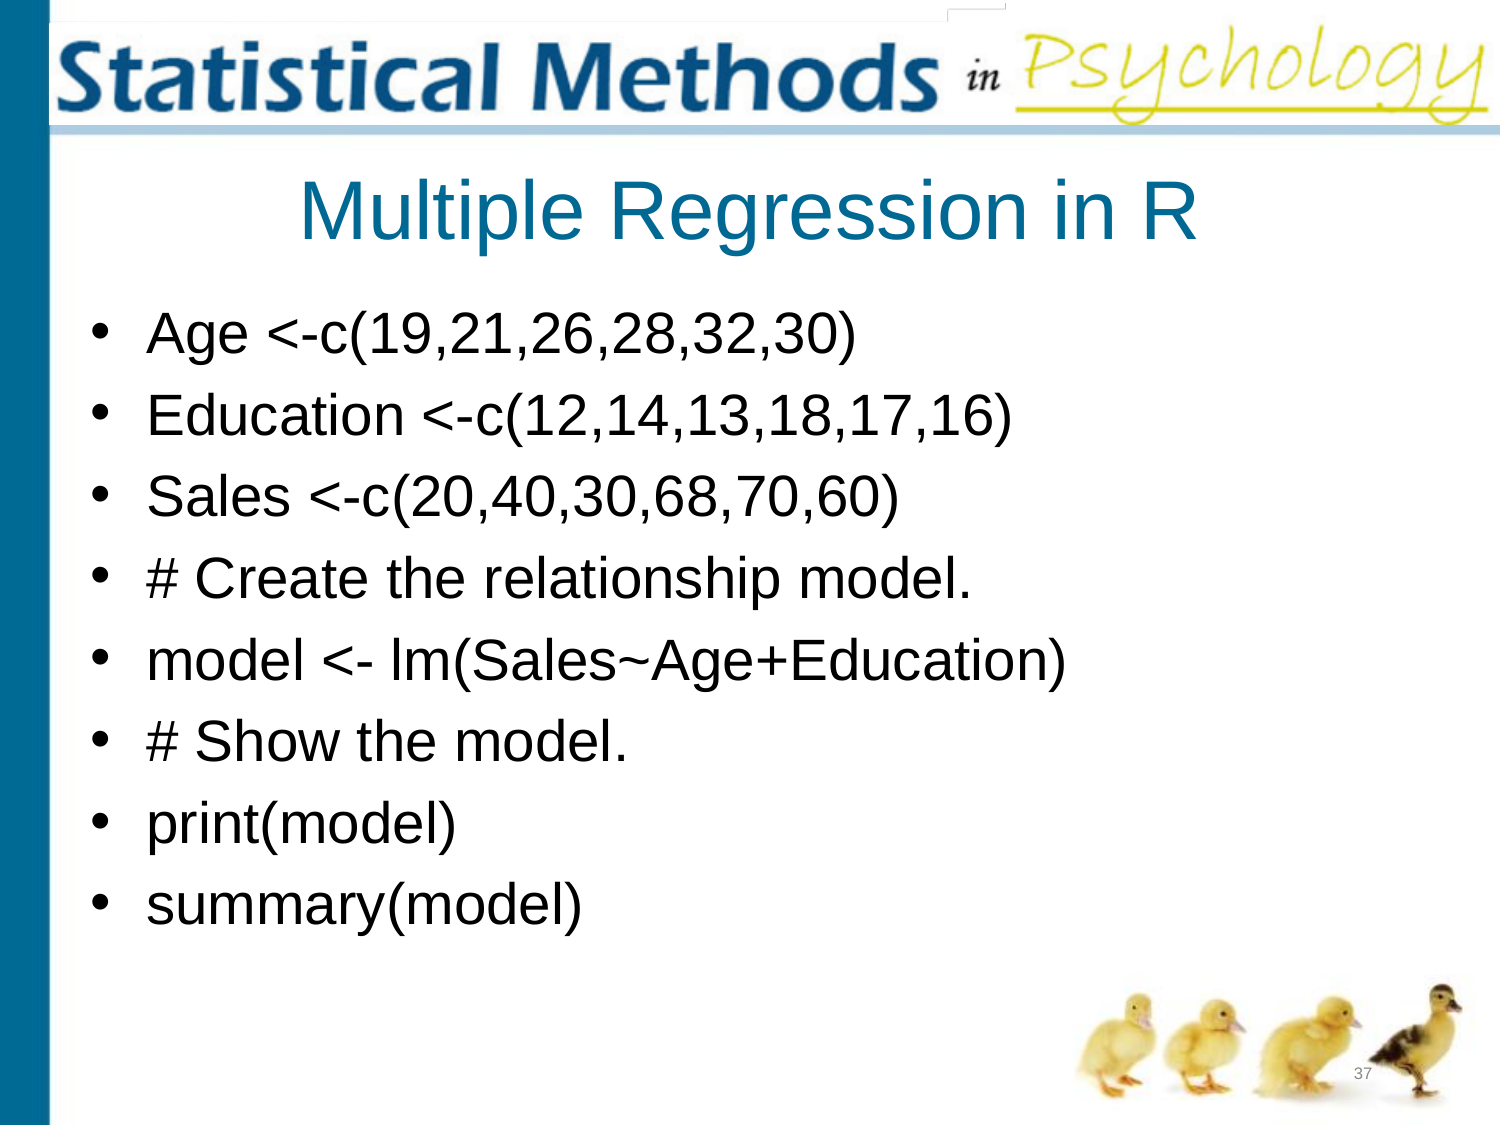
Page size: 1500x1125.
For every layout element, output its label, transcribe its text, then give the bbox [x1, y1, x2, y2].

picture [48, 0, 1500, 1125]
list Age <-c(19,21,26,28,32,30) Education <-c(12,14,13,18,17,16) Sales <-c(20,40,30,68,70,60) # Create the relationship model. model <- lm(Sales~Age+Education) # Show the model. print(model) summary(model) [75, 287, 1425, 1013]
title Multiple Regression in R [75, 137, 1425, 275]
slide_number 37 [1325, 1042, 1388, 1103]
